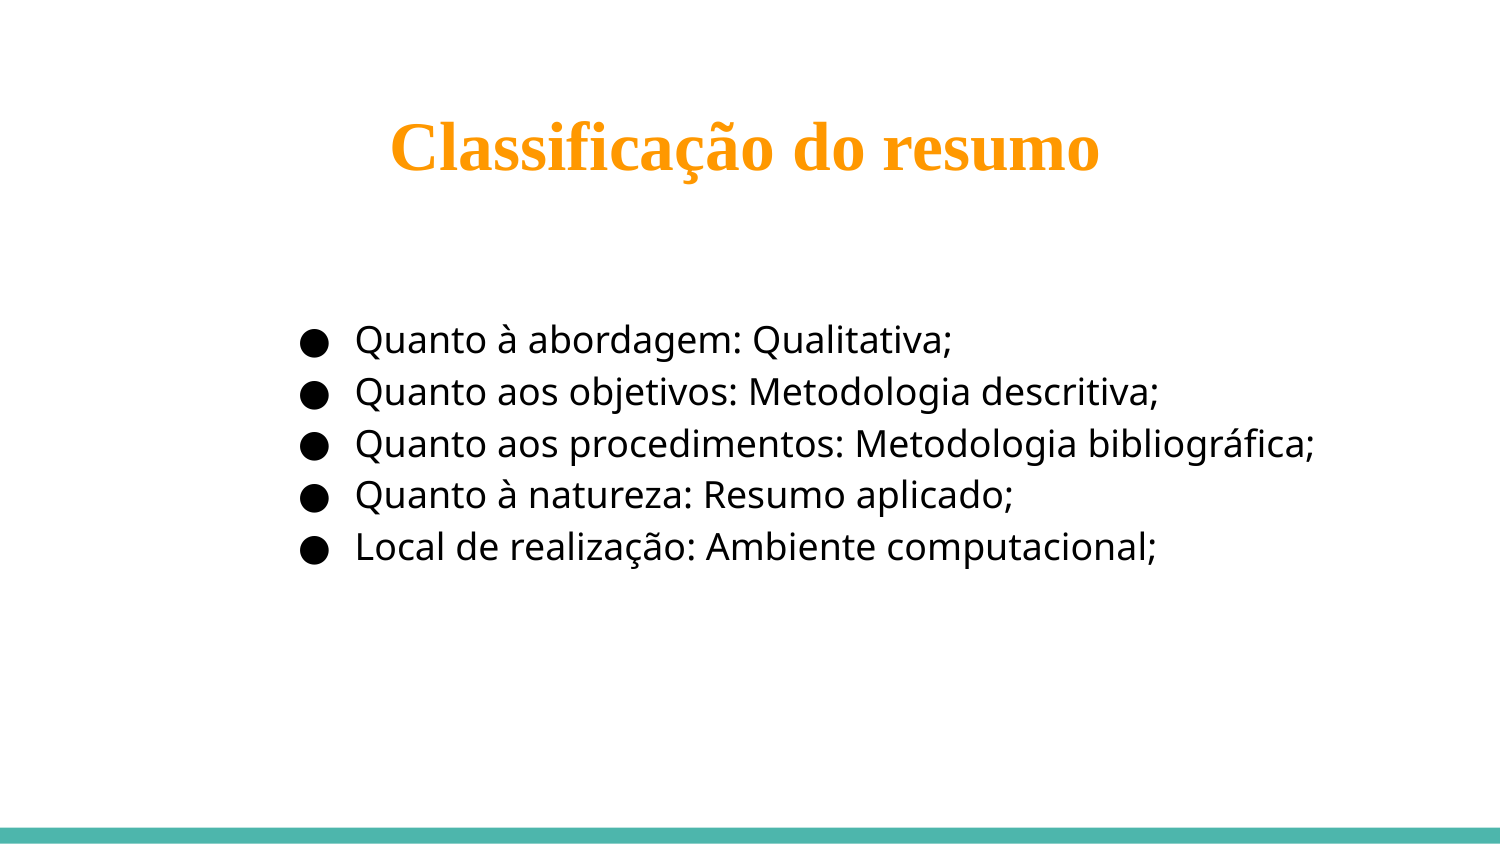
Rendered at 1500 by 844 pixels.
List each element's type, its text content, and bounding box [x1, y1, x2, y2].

title Classificação do resumo [374, 85, 1126, 202]
list Quanto à abordagem: Qualitativa; Quanto aos objetivos: Metodologia descritiva; Quanto aos procedimentos: Metodologia bibliográfica; Quanto à natureza: Resumo aplicado; Local de realização: Ambiente computacional; [264, 294, 1334, 603]
